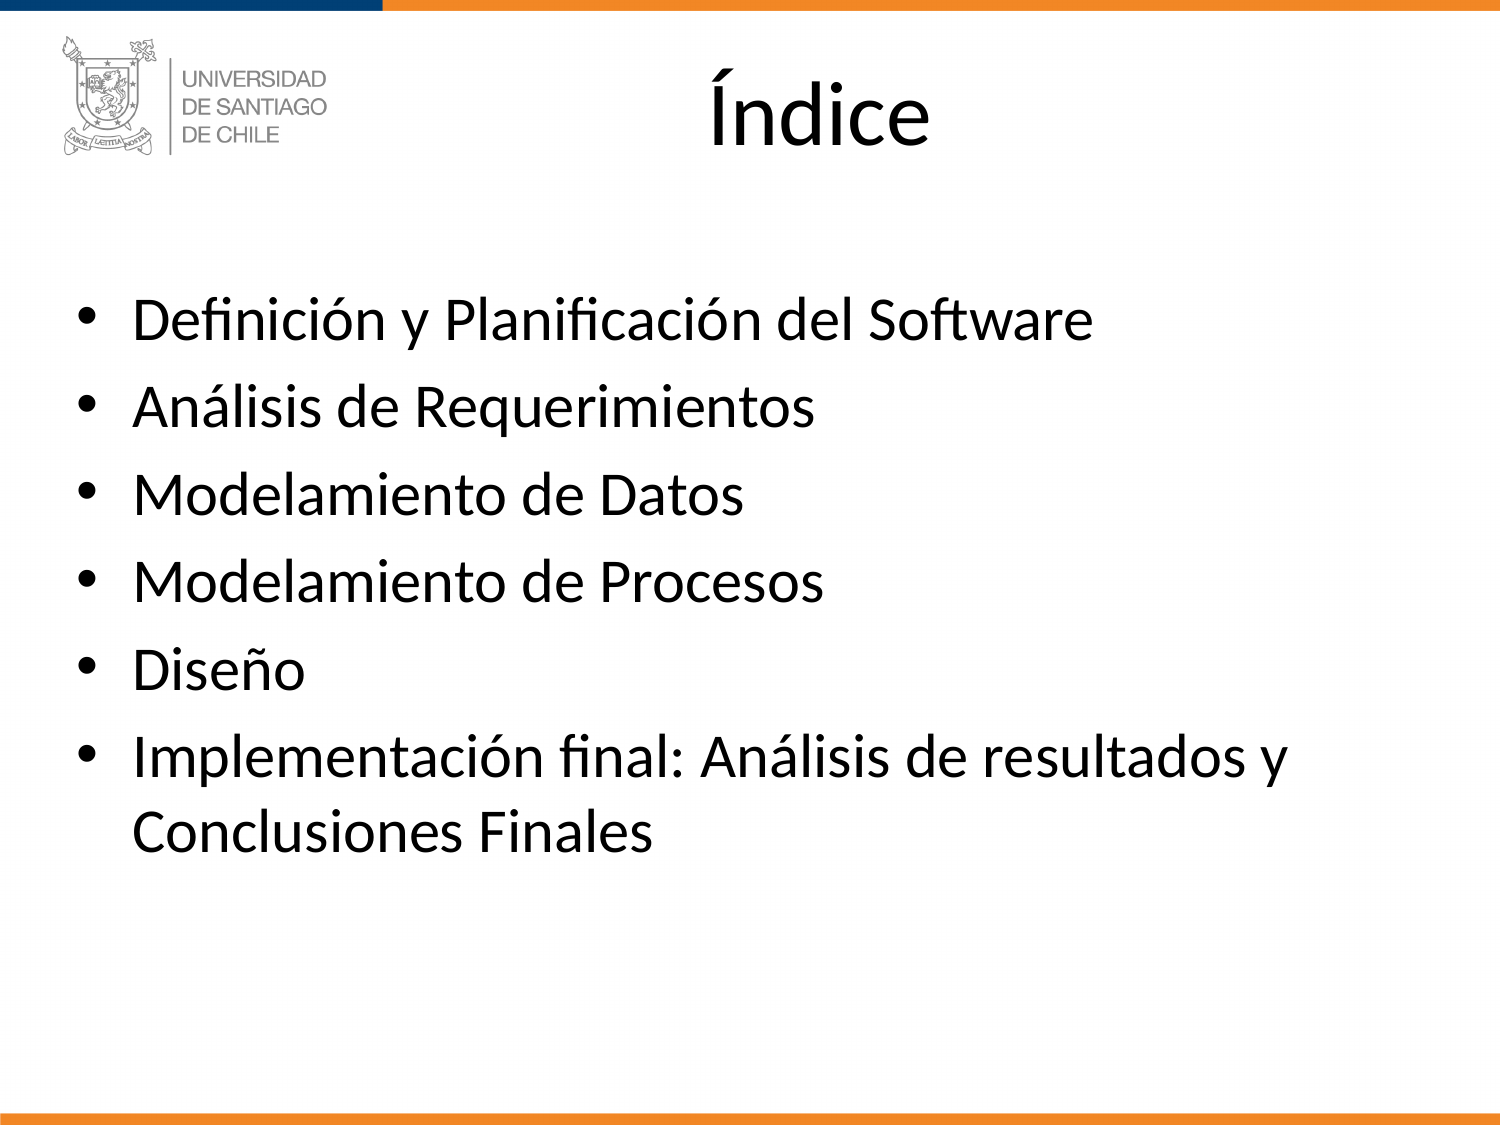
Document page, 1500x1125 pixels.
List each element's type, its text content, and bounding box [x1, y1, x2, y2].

title Índice [606, 28, 1034, 190]
text_box Definición y Planificación del Software Análisis de Requerimientos Modelamiento de Datos Modelamiento de Procesos Diseño Implementación final: Análisis de resultados y Conclusiones Finales [60, 270, 1469, 1111]
picture [0, 0, 1500, 1125]
